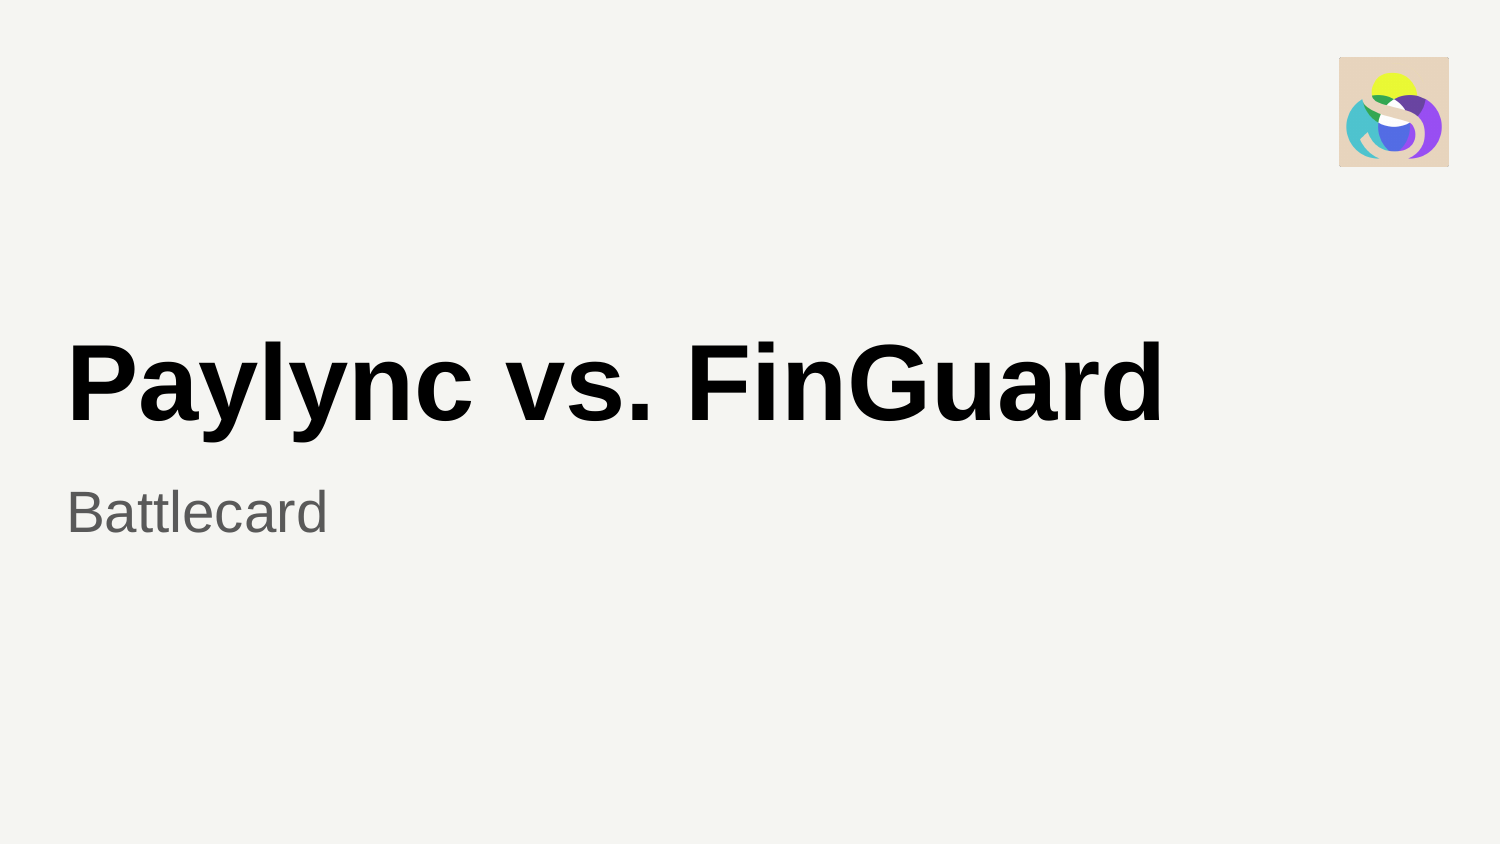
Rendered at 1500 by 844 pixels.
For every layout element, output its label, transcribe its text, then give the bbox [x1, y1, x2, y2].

picture [1339, 57, 1449, 122]
subtitle Battlecard [51, 464, 1449, 595]
title Paylync vs. FinGuard [51, 122, 1449, 459]
